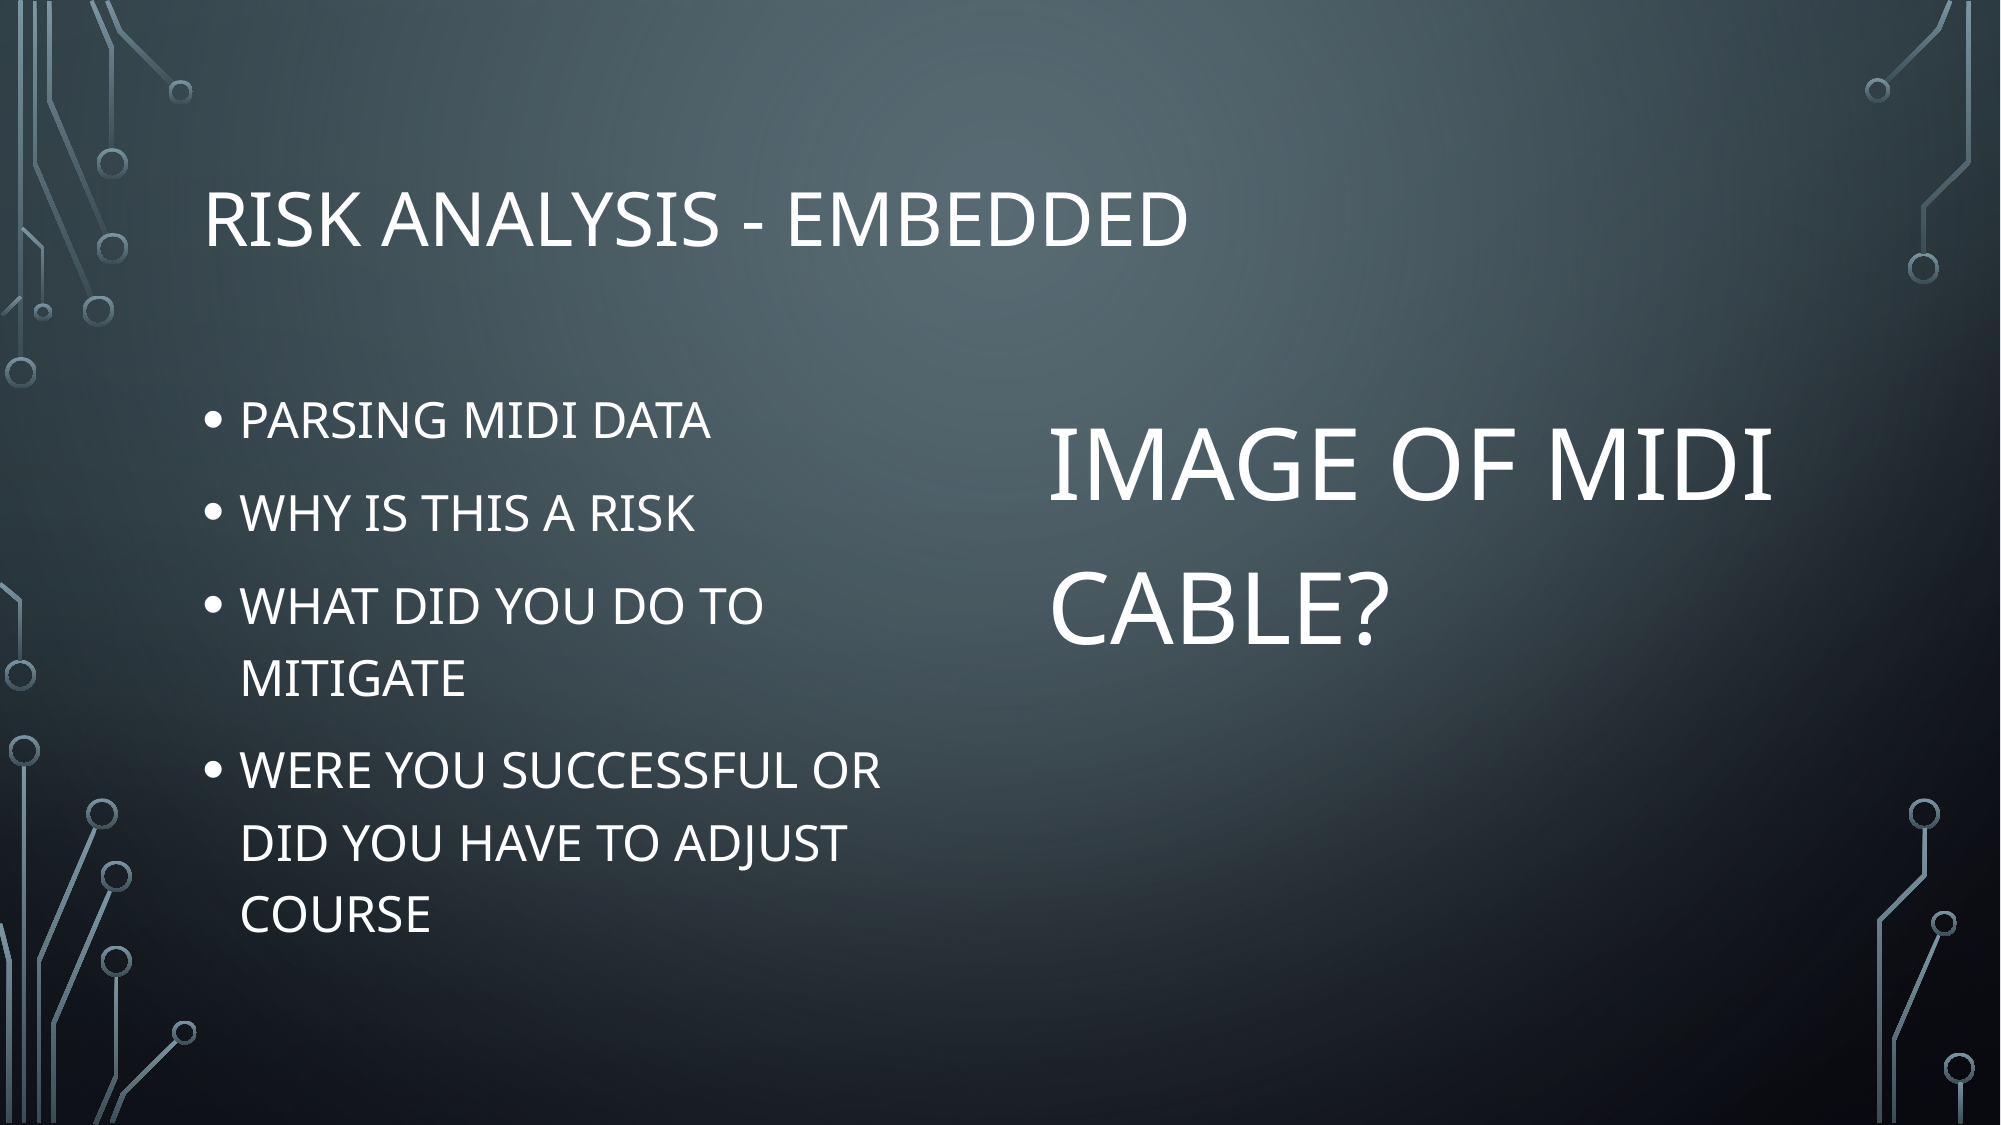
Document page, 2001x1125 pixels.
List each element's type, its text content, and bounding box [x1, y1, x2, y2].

title RISK ANALYSIS - embedded [187, 101, 1813, 344]
text_box IMAGE OF MIDI CABLE? [1032, 368, 1813, 950]
list PARSING MIDI DATA WHY IS THIS A RISK WHAT DID YOU DO TO MITIGATE WERE YOU SUCCESSFUL OR DID YOU HAVE TO ADJUST COURSE [187, 369, 968, 950]
